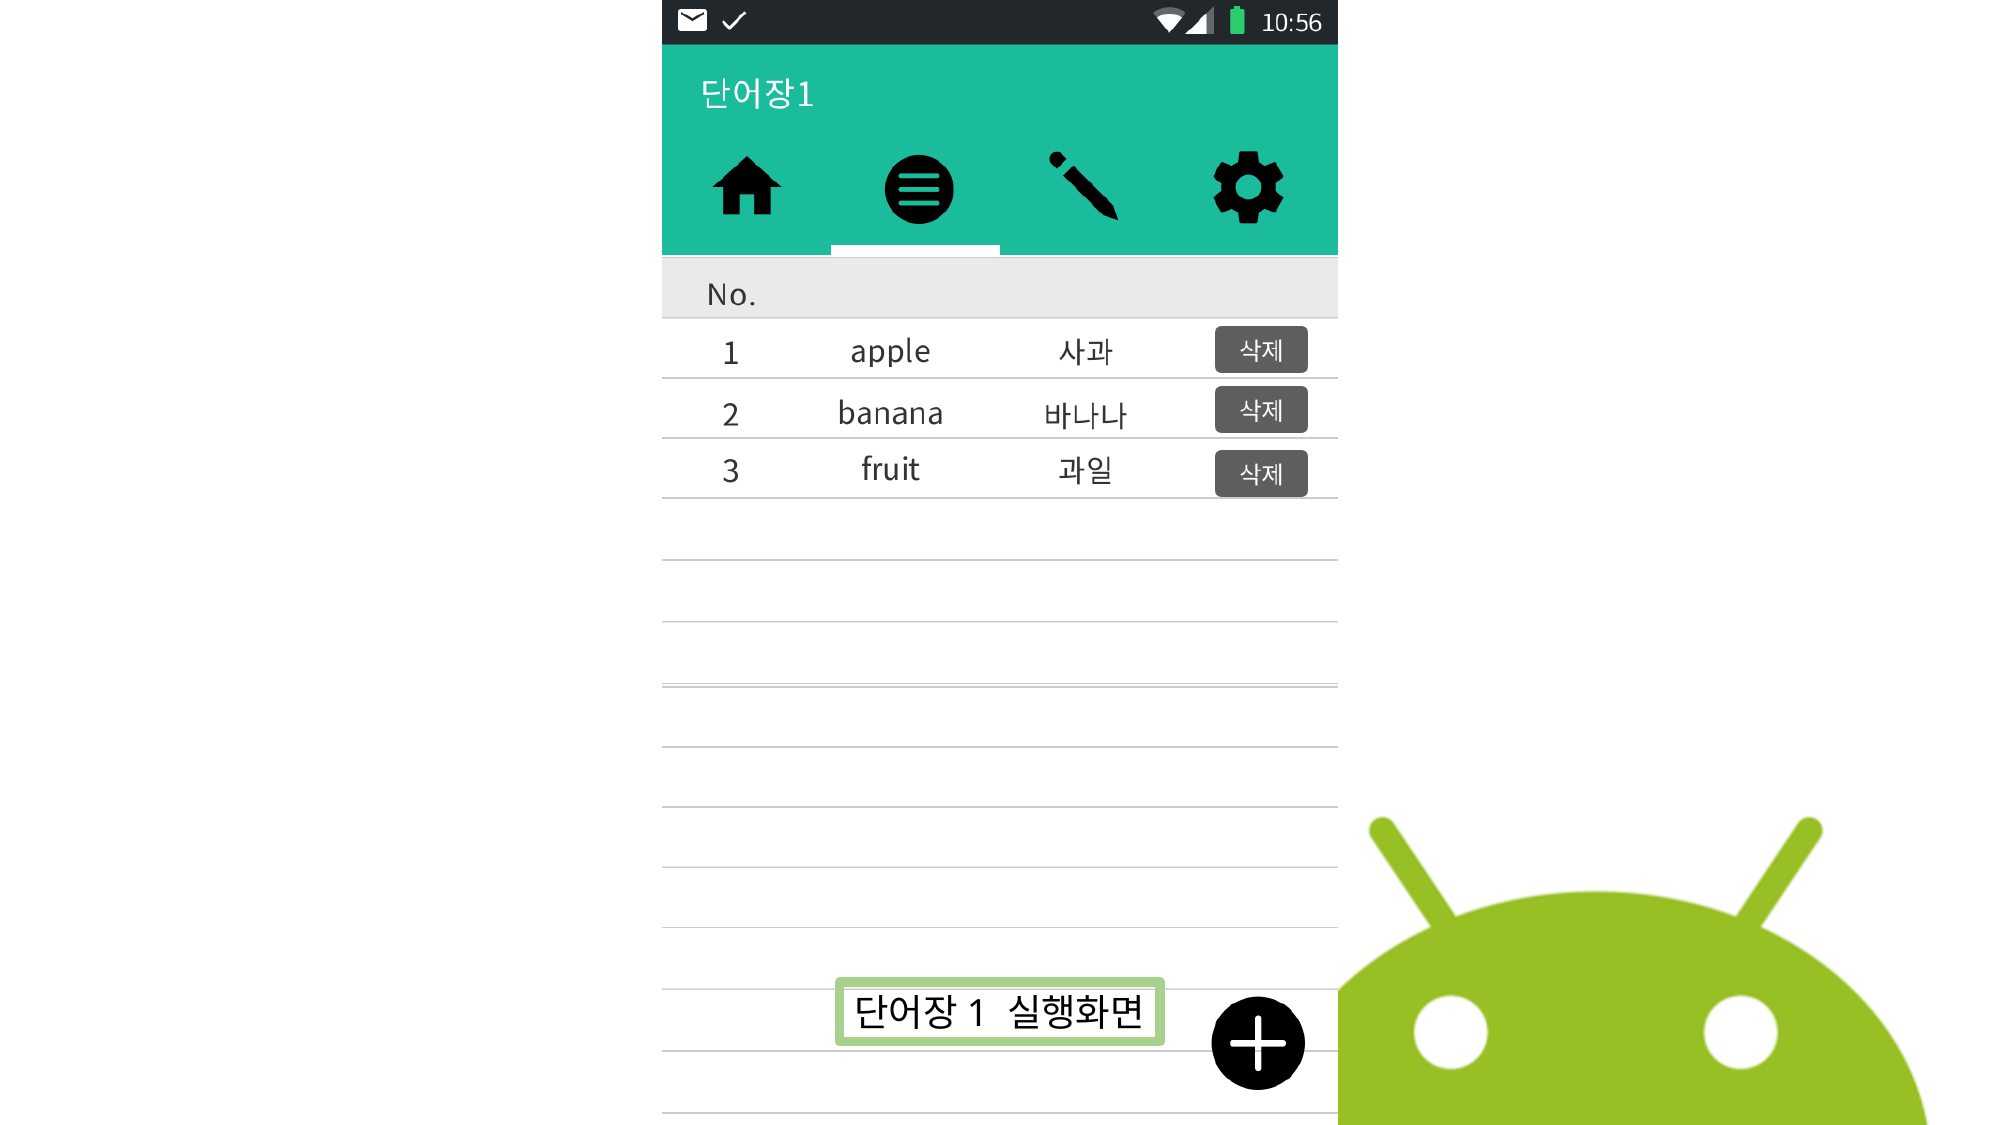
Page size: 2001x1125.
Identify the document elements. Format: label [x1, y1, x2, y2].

picture [662, 0, 2000, 1125]
